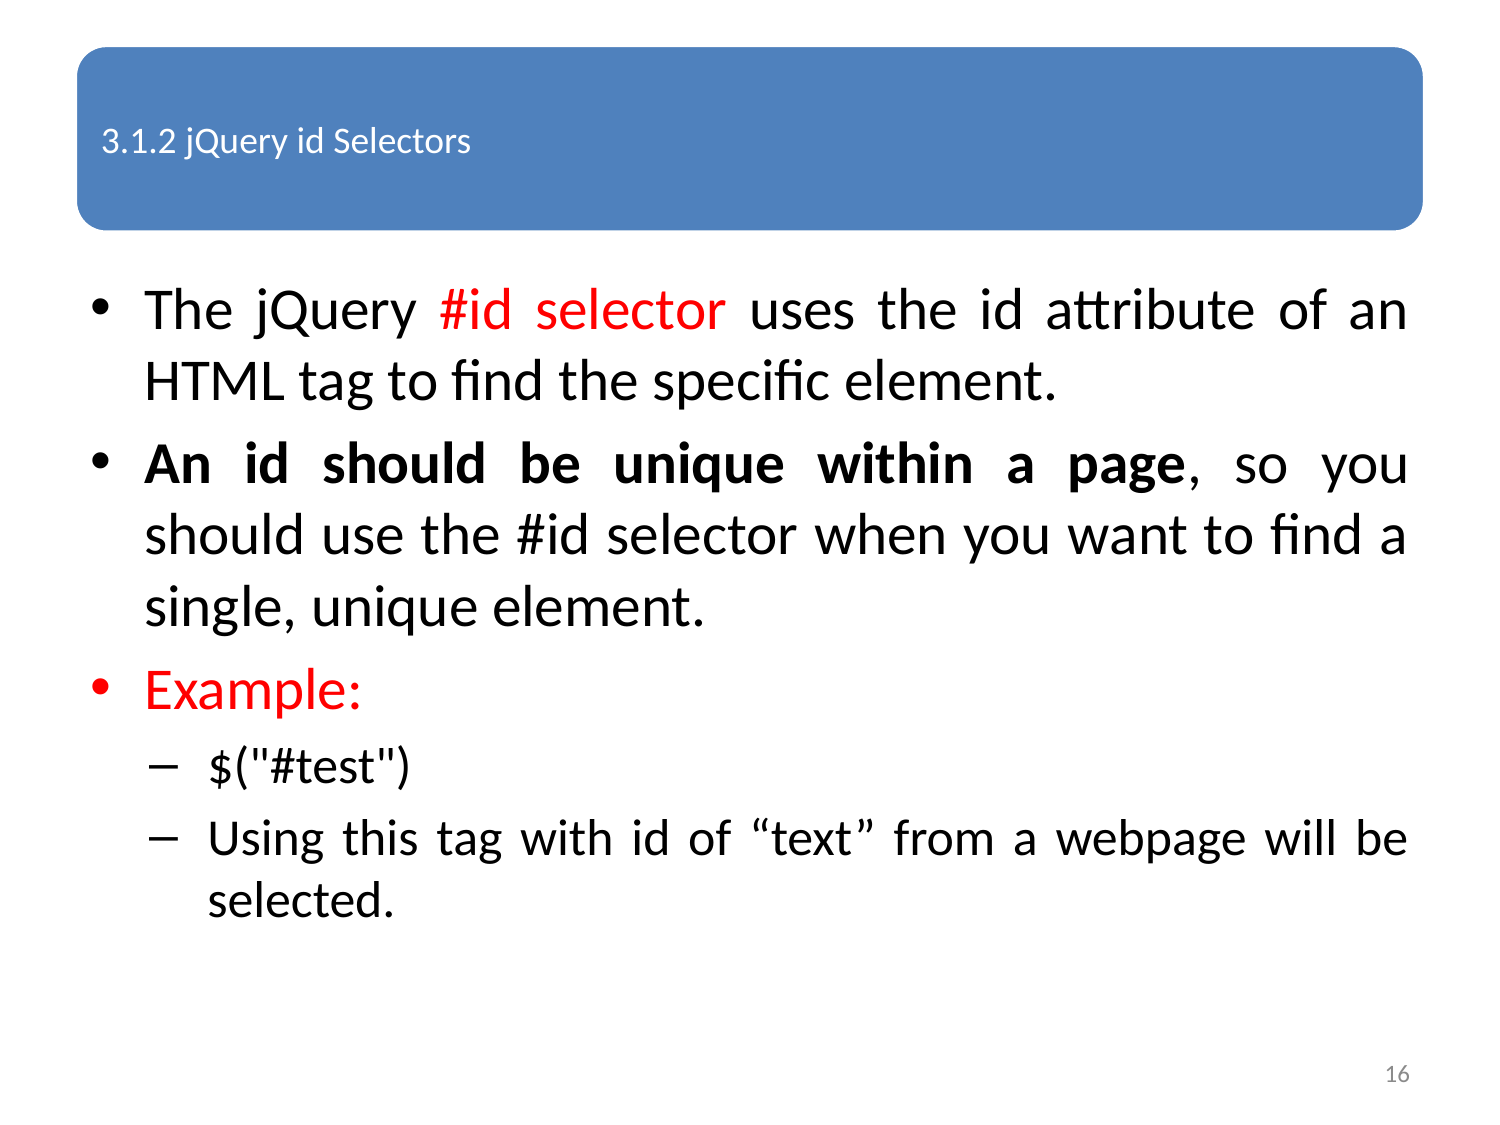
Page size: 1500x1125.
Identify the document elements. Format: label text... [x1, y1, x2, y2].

slide_number 16 [1074, 1042, 1425, 1103]
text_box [74, 44, 1426, 233]
list The jQuery #id selector uses the id attribute of an HTML tag to find the specific element. An id should be unique within a page, so you should use the #id selector when you want to find a single, unique element. Example: $("#test") Using this tag with id of “text” from a webpage will be selected. [75, 262, 1425, 1005]
